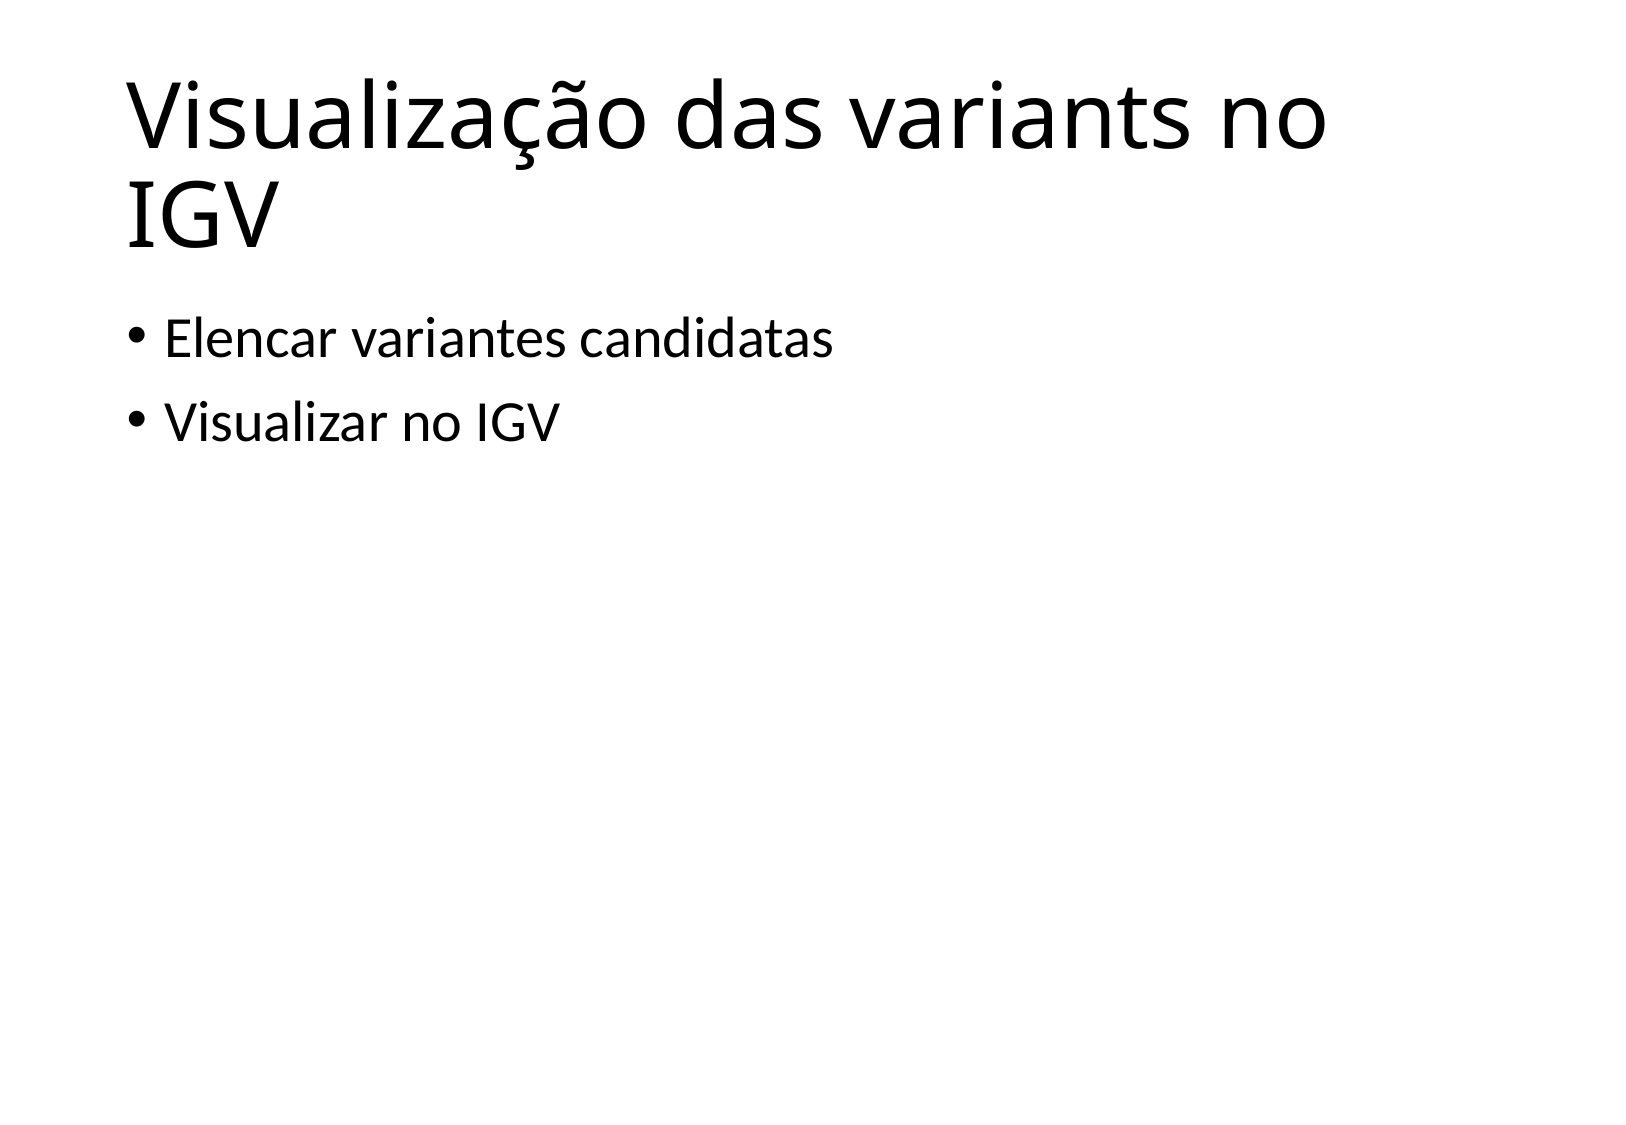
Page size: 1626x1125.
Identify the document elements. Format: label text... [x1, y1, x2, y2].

list Elencar variantes candidatas Visualizar no IGV [111, 299, 1514, 1014]
title Visualização das variants no IGV [111, 59, 1514, 278]
